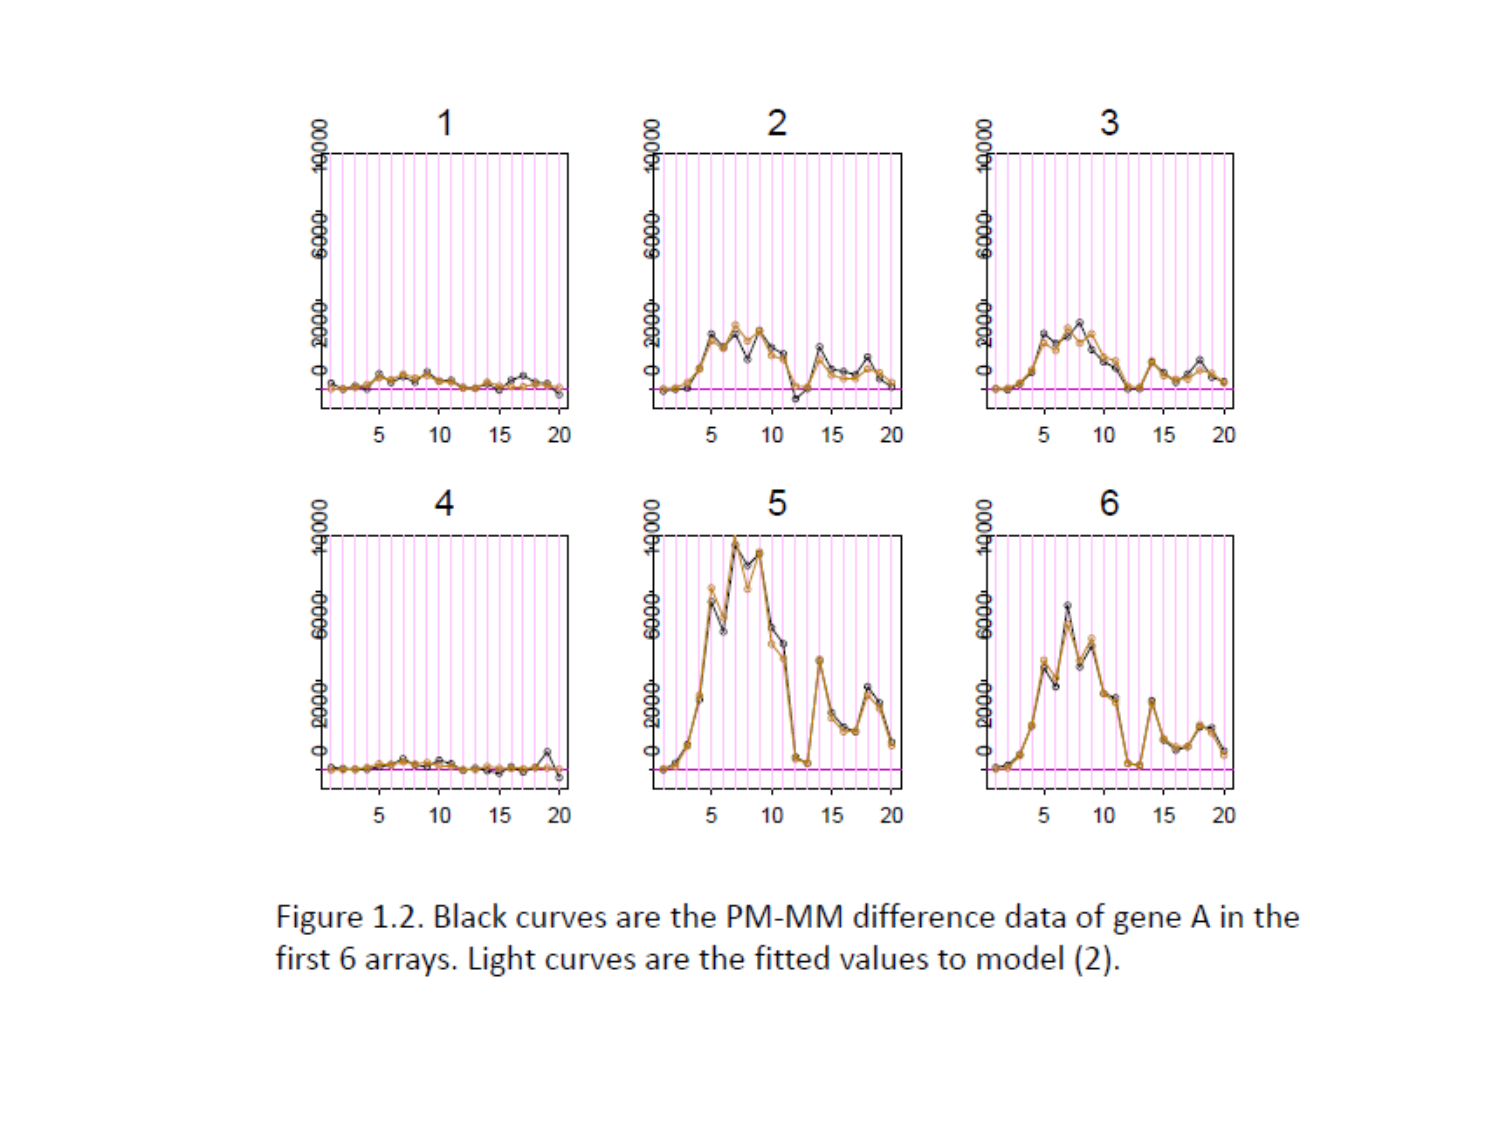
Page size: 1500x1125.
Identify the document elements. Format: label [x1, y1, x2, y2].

picture [170, 77, 1348, 1004]
